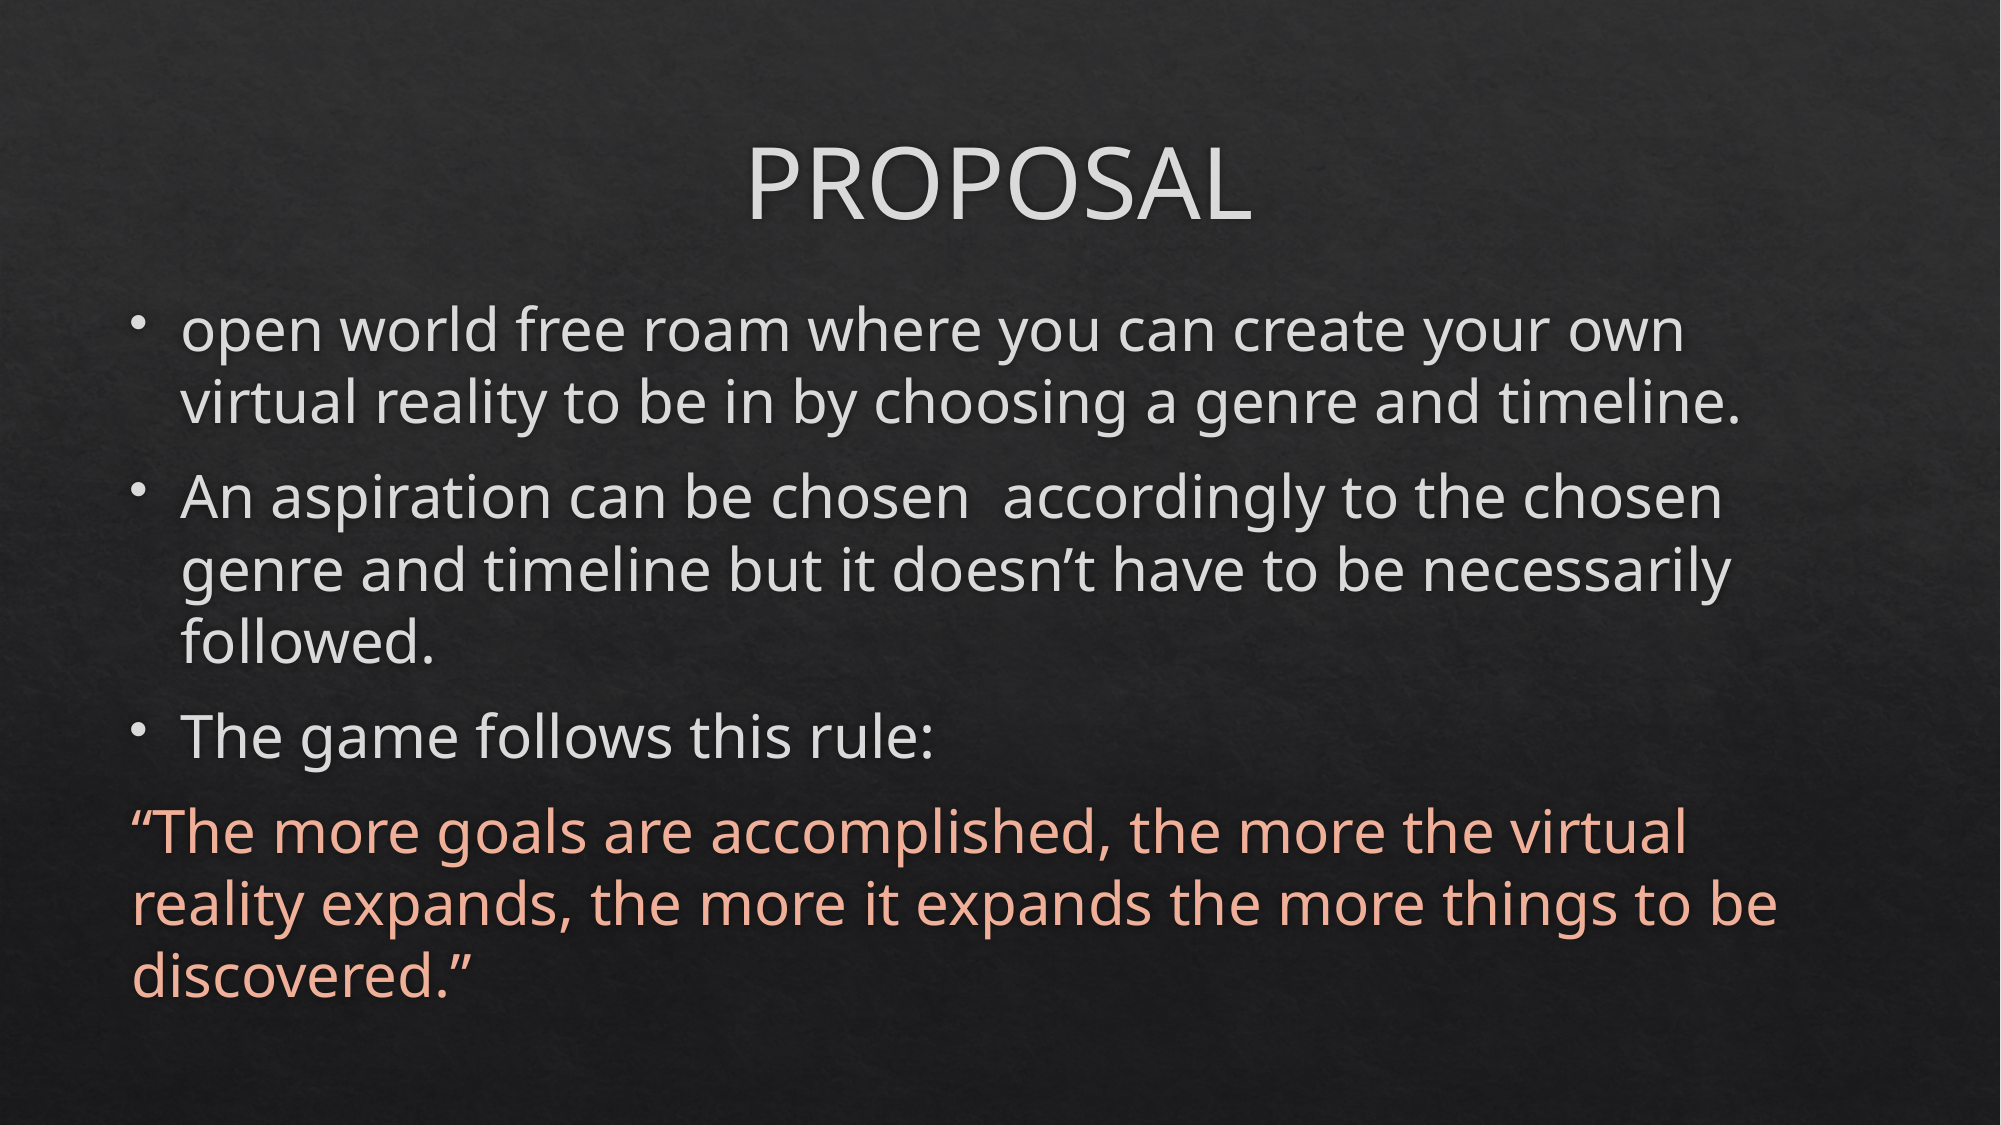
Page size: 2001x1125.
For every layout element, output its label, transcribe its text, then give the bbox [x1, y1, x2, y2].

title PROPOSAL [149, 99, 1849, 260]
list open world free roam where you can create your own virtual reality to be in by choosing a genre and timeline. An aspiration can be chosen accordingly to the chosen genre and timeline but it doesn’t have to be necessarily followed. The game follows this rule: “The more goals are accomplished, the more the virtual reality expands, the more it expands the more things to be discovered.” [110, 284, 1888, 1025]
